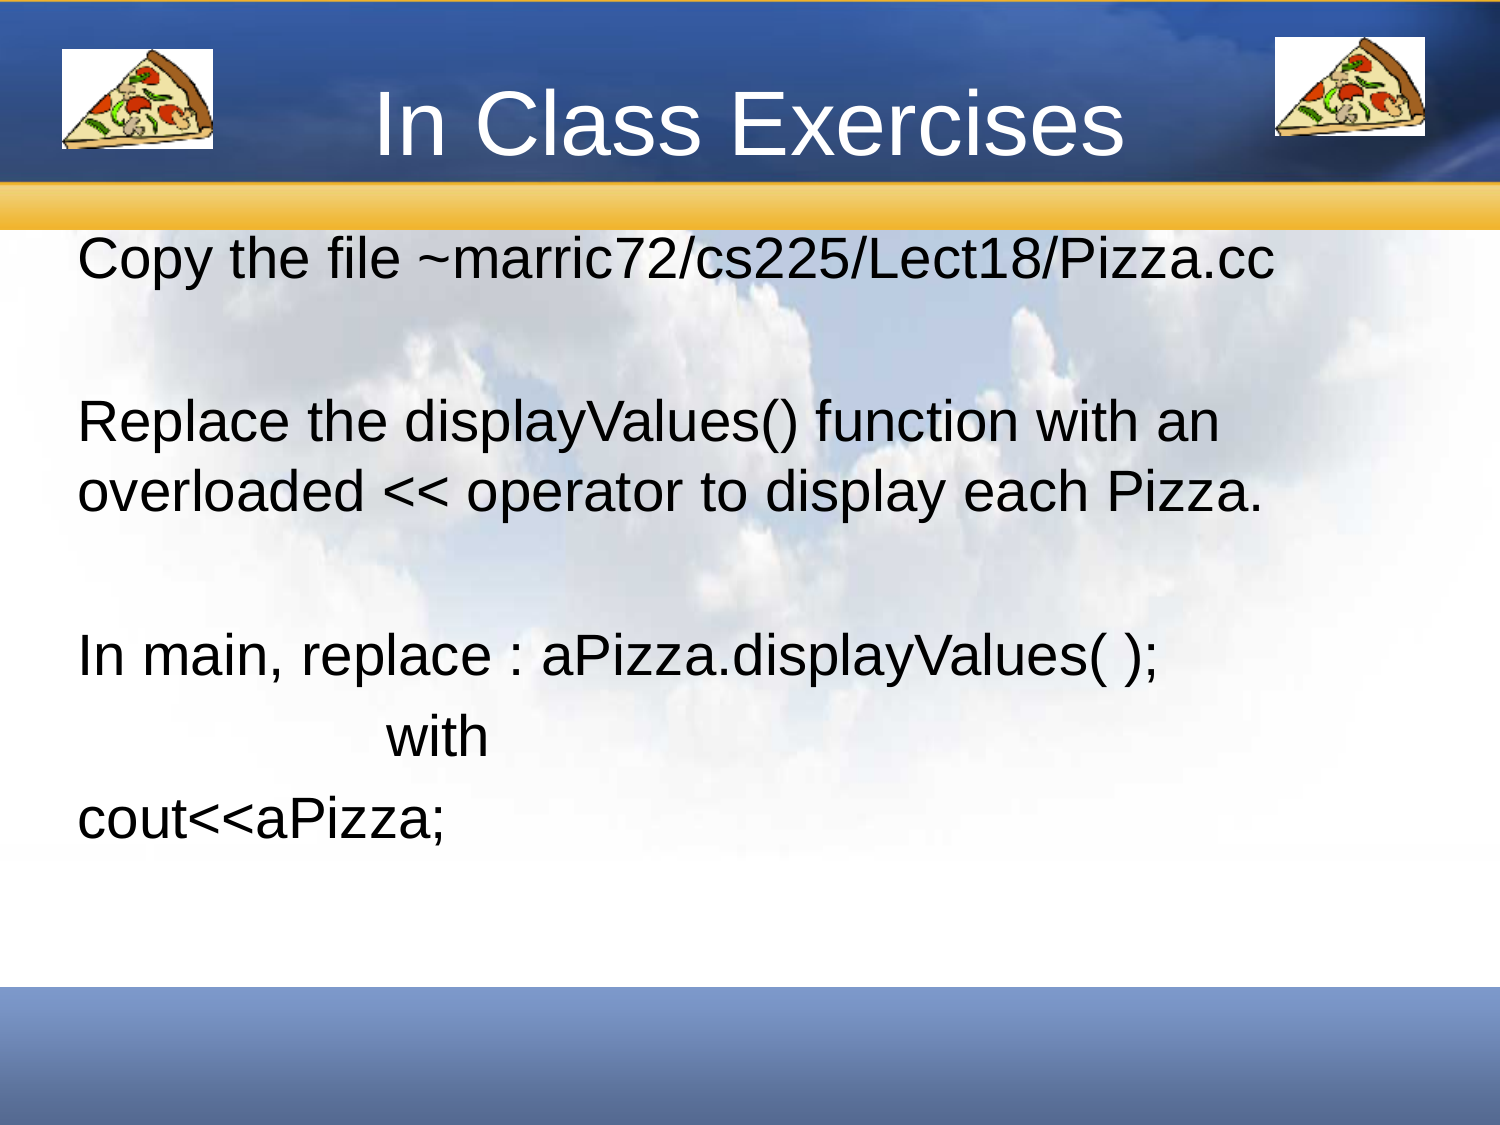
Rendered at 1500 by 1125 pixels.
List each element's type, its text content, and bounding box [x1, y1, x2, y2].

title In Class Exercises [87, 62, 1413, 175]
list Copy the file ~marric72/cs225/Lect18/Pizza.cc Replace the displayValues() function with an overloaded << operator to display each Pizza. In main, replace : aPizza.displayValues( ); with cout<<aPizza; [62, 212, 1425, 1000]
picture [0, 987, 1500, 1125]
picture [0, 0, 1500, 925]
